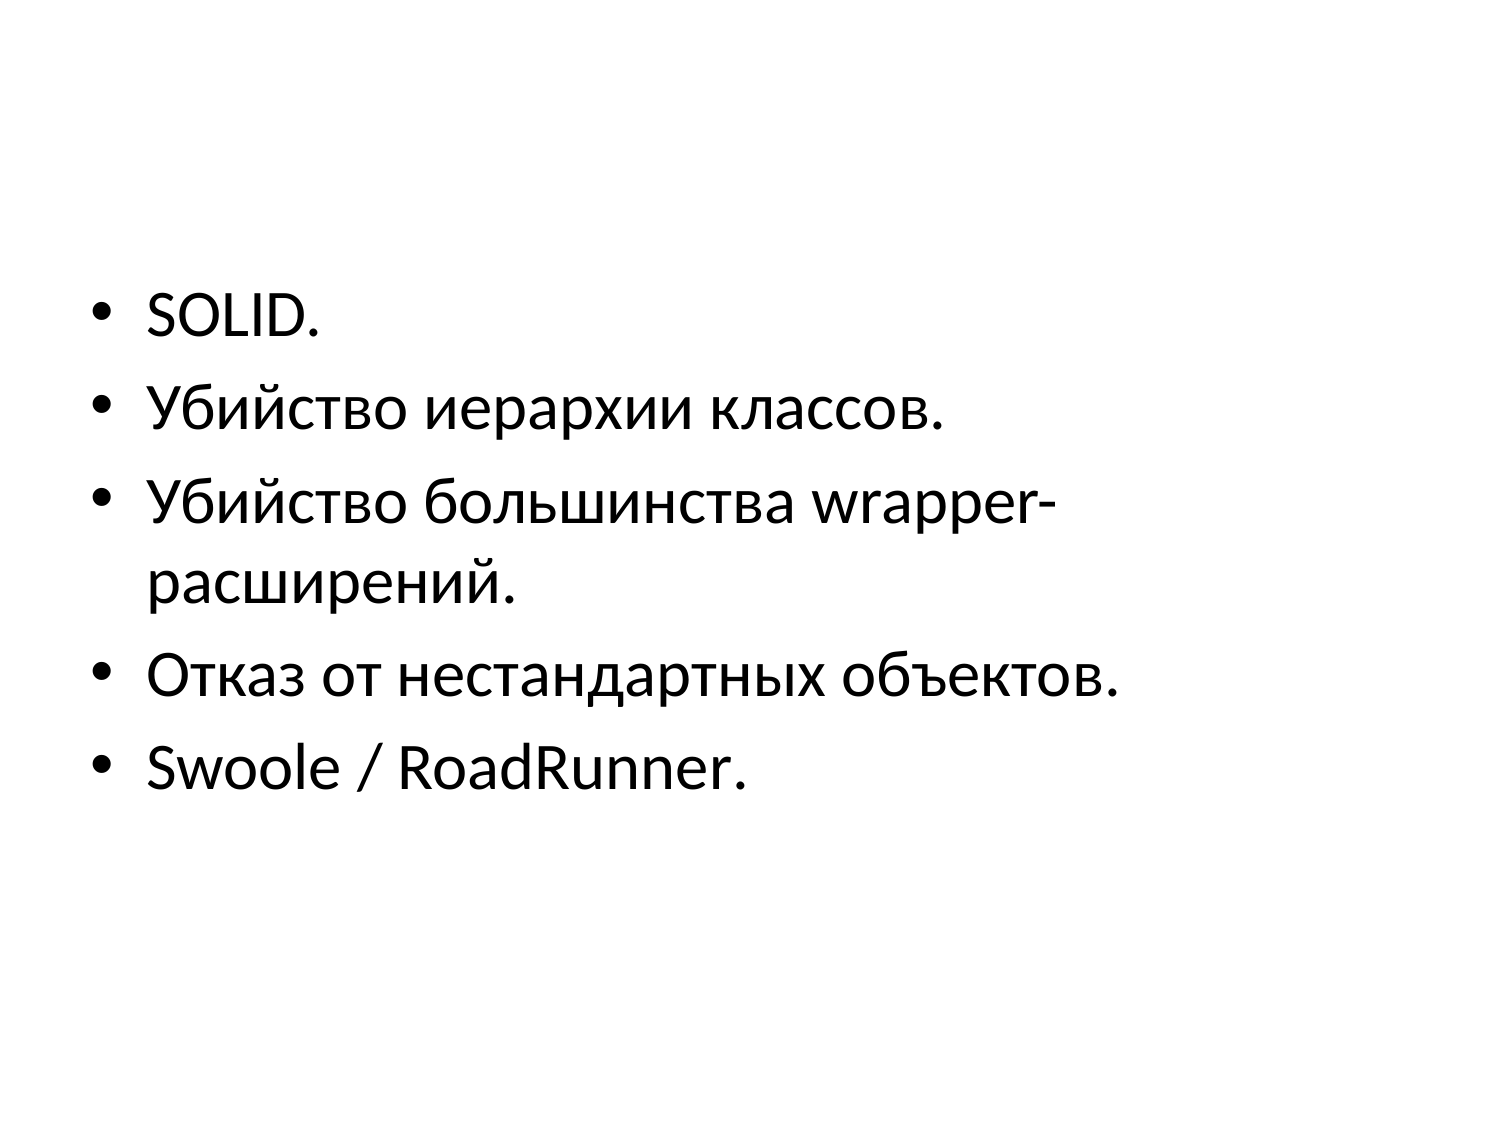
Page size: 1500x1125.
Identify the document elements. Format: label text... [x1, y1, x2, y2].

list SOLID. Убийство иерархии классов. Убийство большинства wrapper-расширений. Отказ от нестандартных объектов. Swoole / RoadRunner. [75, 262, 1425, 1005]
